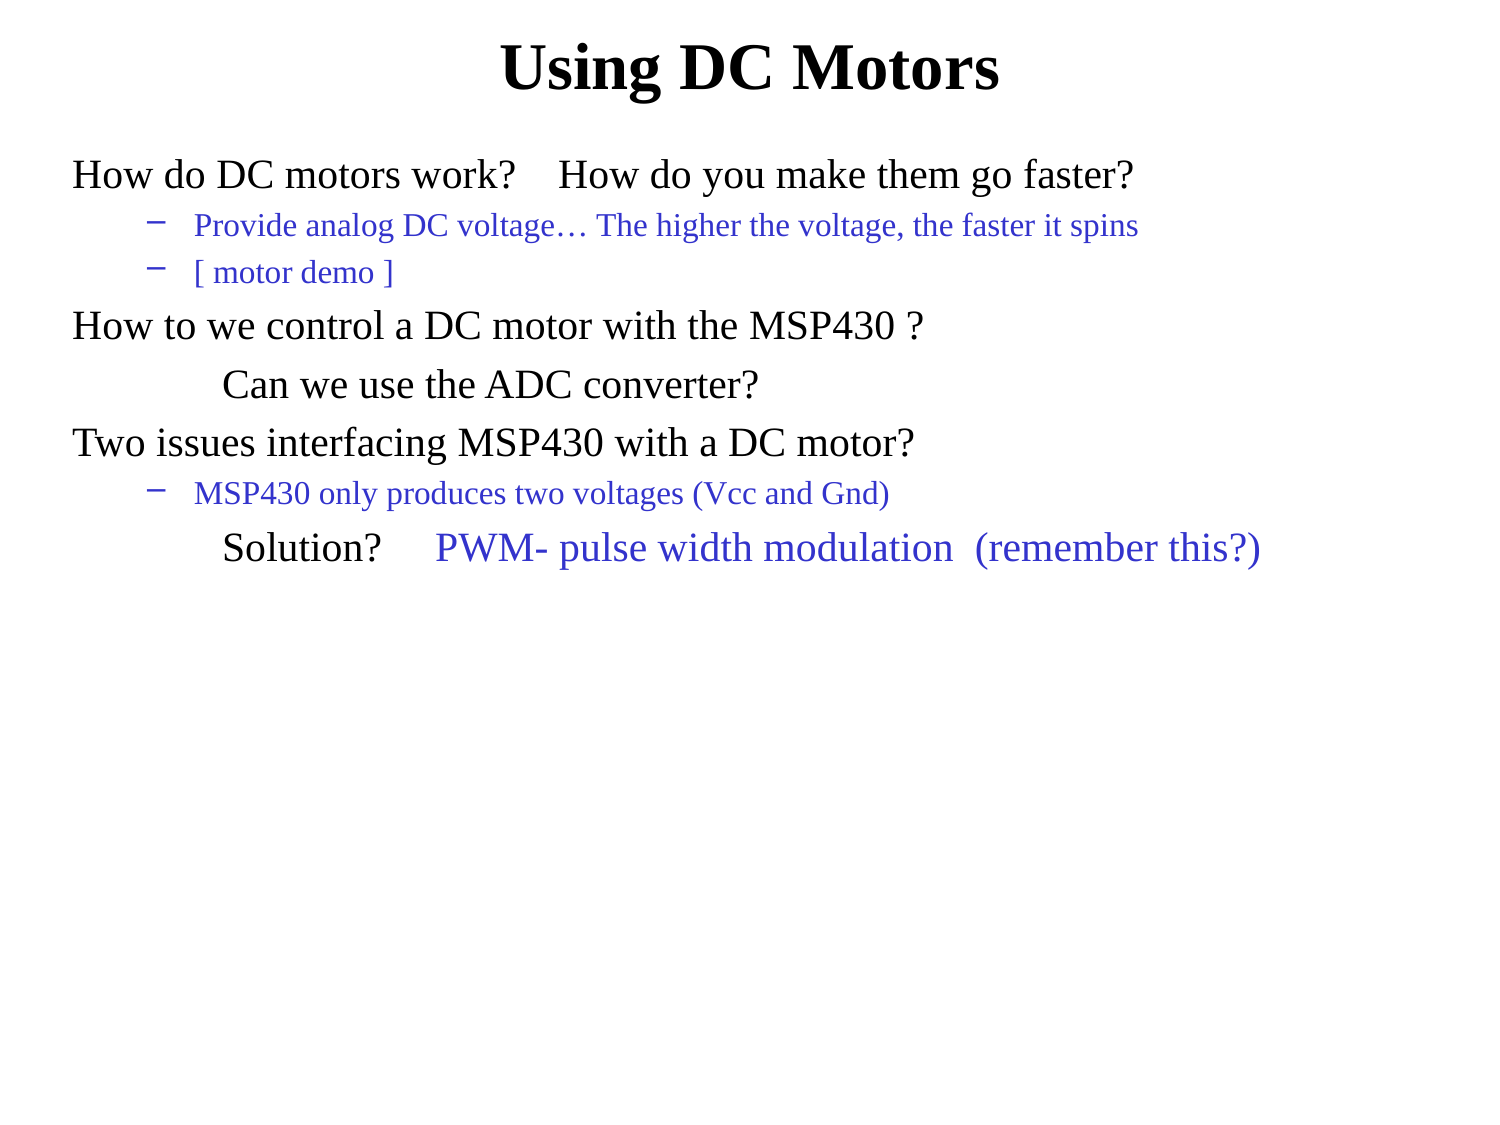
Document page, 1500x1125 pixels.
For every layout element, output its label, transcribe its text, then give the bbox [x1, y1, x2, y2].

list How do DC motors work? How do you make them go faster? Provide analog DC voltage… The higher the voltage, the faster it spins [ motor demo ] How to we control a DC motor with the MSP430 ? Can we use the ADC converter? Two issues interfacing MSP430 with a DC motor? MSP430 only produces two voltages (Vcc and Gnd) Solution? PWM- pulse width modulation (remember this?) [56, 138, 1384, 1083]
title Using DC Motors [112, 24, 1388, 101]
